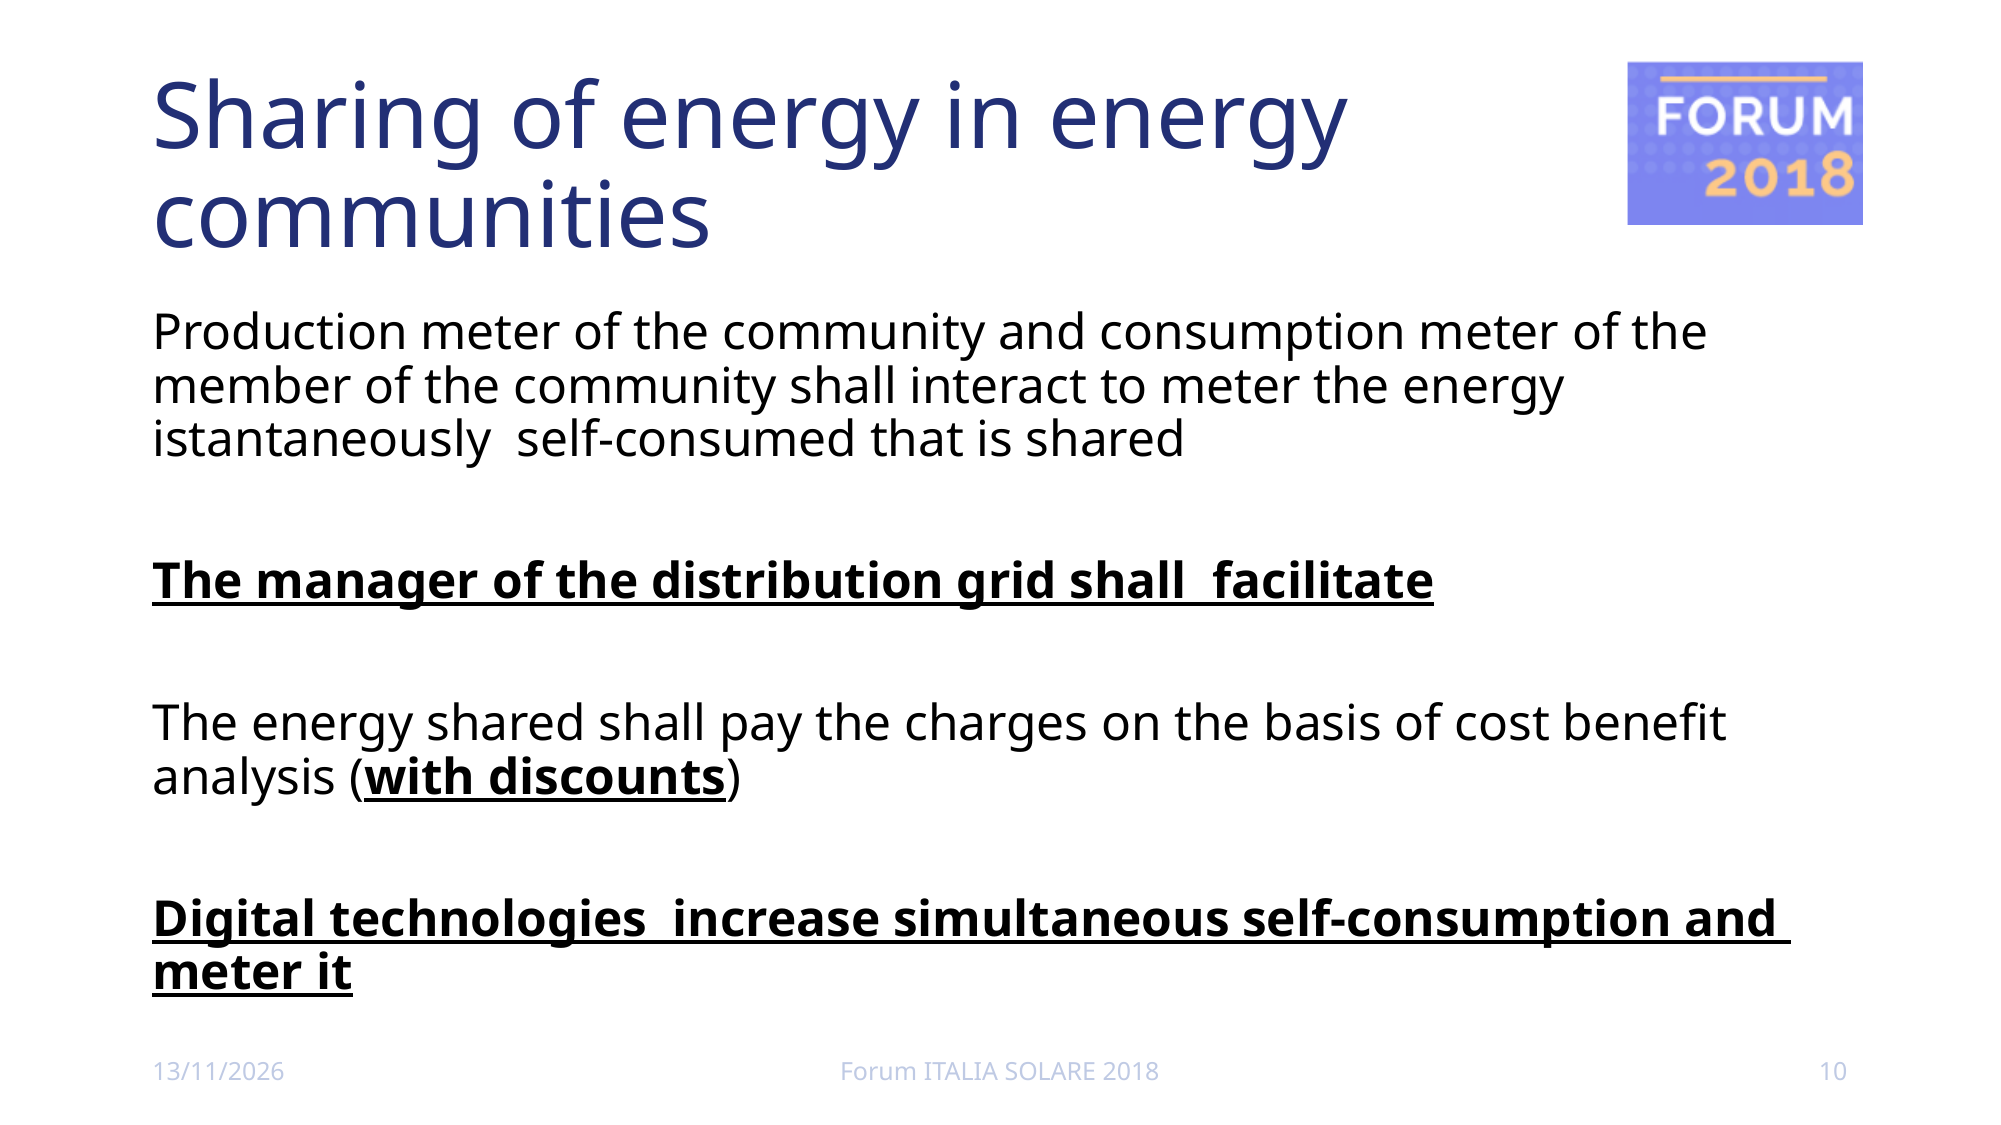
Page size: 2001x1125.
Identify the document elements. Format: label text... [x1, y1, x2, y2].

footer Forum ITALIA SOLARE 2018 [662, 1042, 1338, 1103]
list Production meter of the community and consumption meter of the member of the community shall interact to meter the energy istantaneously self-consumed that is shared The manager of the distribution grid shall facilitate The energy shared shall pay the charges on the basis of cost benefit analysis (with discounts) Digital technologies increase simultaneous self-consumption and meter it [137, 299, 1863, 1014]
slide_number 10 [1412, 1042, 1863, 1103]
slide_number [137, 1042, 588, 1103]
title Sharing of energy in energy communities [137, 59, 1556, 278]
